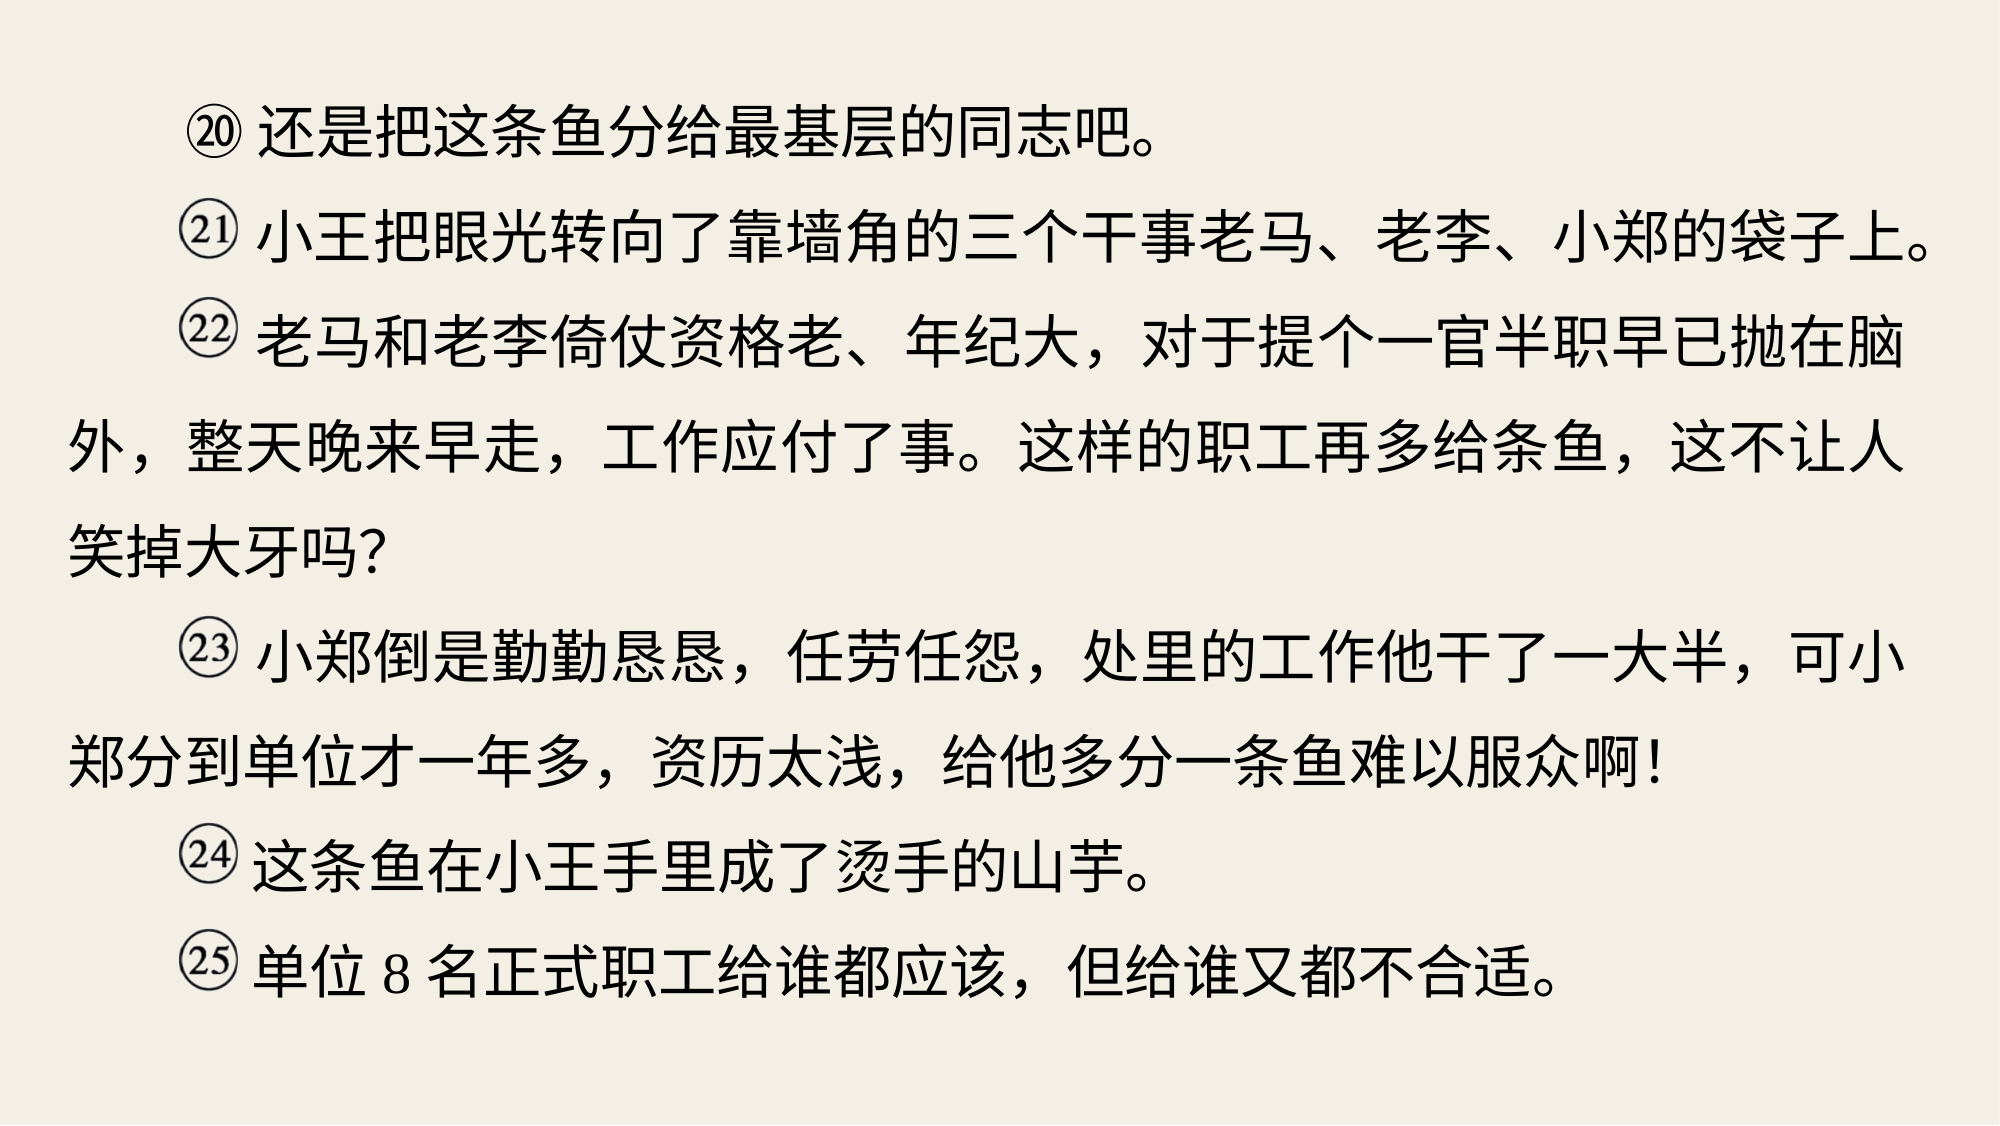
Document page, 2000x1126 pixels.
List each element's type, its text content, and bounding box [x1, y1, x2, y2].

picture [178, 197, 242, 261]
picture [178, 295, 242, 359]
picture [178, 615, 242, 679]
picture [178, 822, 242, 886]
text_box ⑳还是把这条鱼分给最基层的同志吧。 小王把眼光转向了靠墙角的三个干事老马、老李、小郑的袋子上。 老马和老李倚仗资格老、年纪大，对于提个一官半职早已抛在脑外，整天晚来早走，工作应付了事。这样的职工再多给条鱼，这不让人笑掉大牙吗？ 小郑倒是勤勤恳恳，任劳任怨，处里的工作他干了一大半，可小郑分到单位才一年多，资历太浅，给他多分一条鱼难以服众啊！ 这条鱼在小王手里成了烫手的山芋。 单位8名正式职工给谁都应该，但给谁又都不合适。 [47, 50, 1926, 1015]
picture [178, 928, 242, 992]
